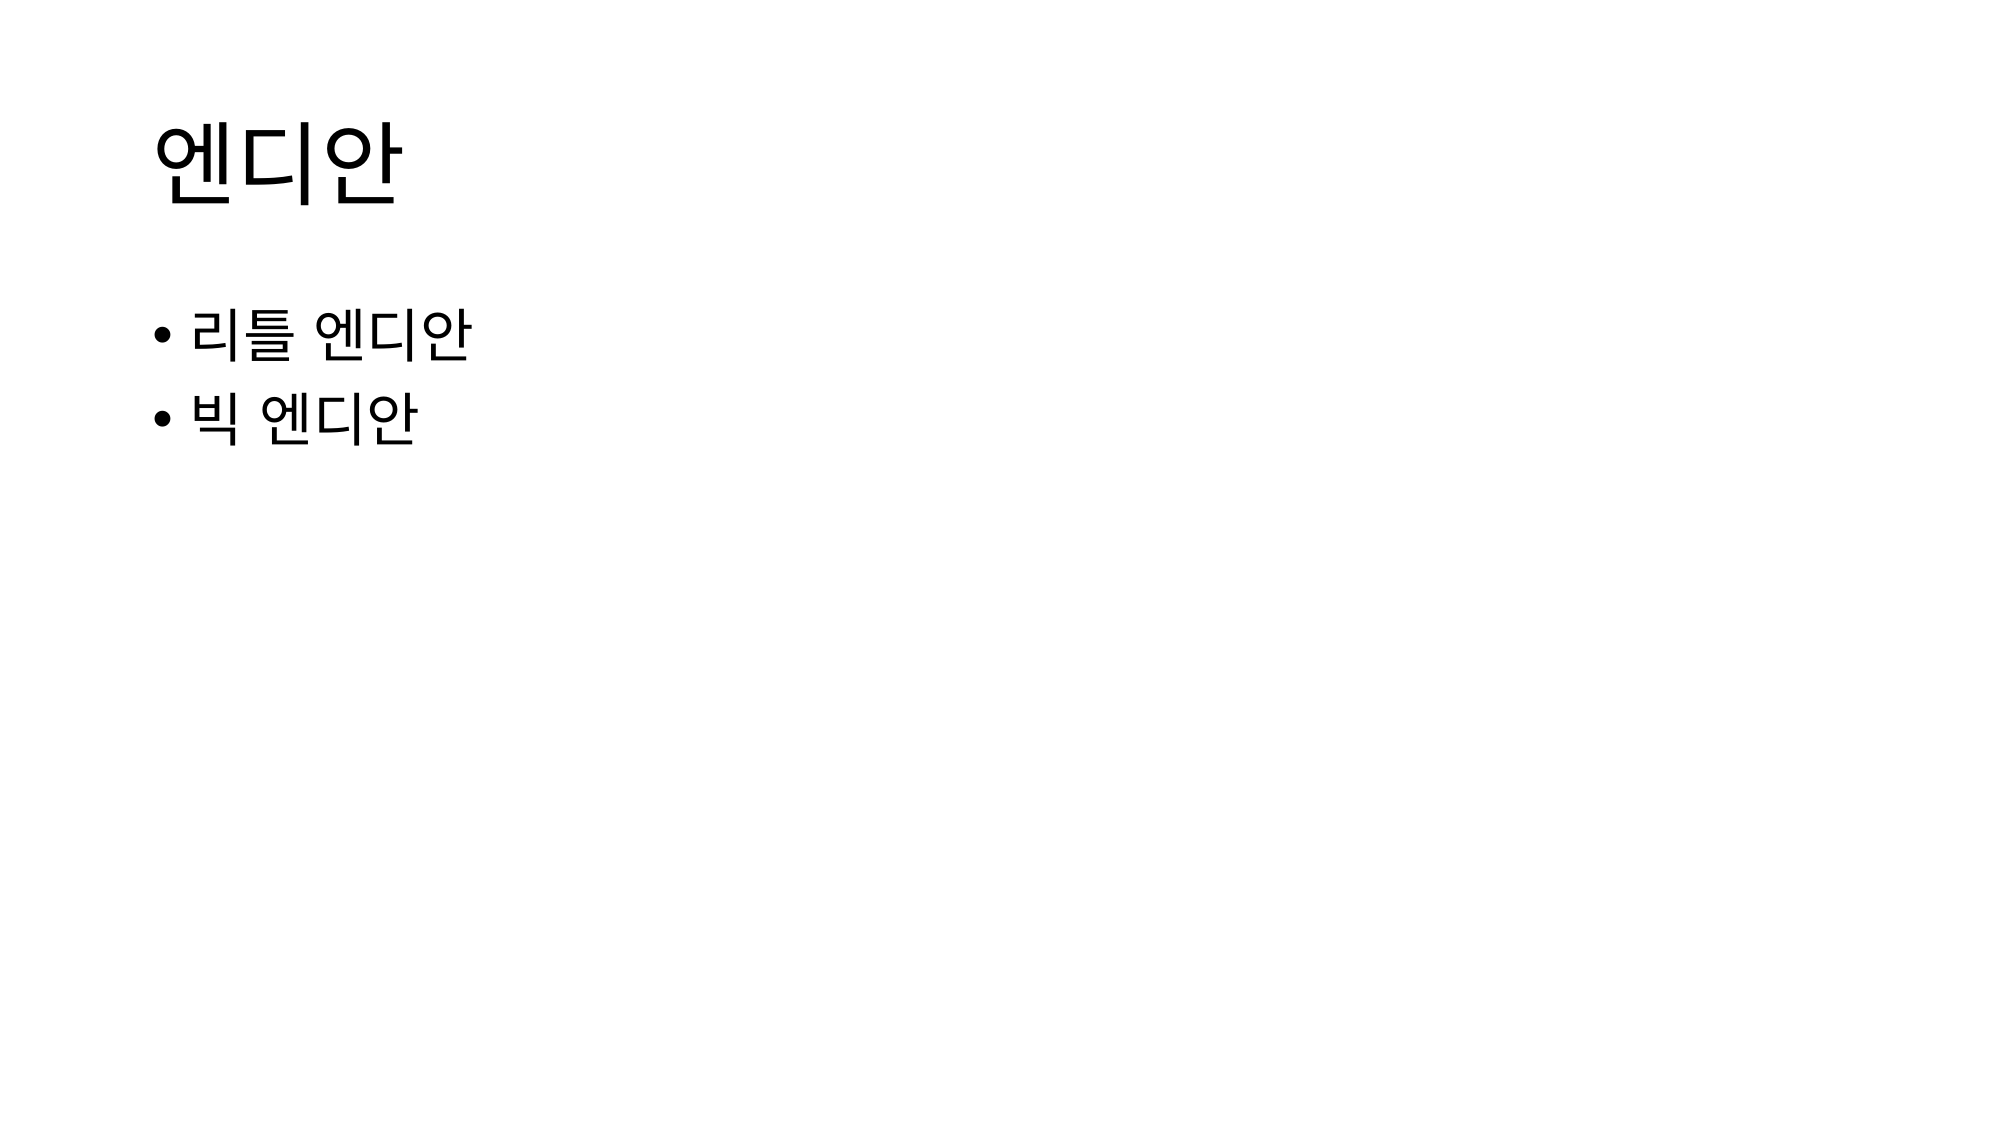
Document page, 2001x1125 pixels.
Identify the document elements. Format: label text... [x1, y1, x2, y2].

list 리틀 엔디안 빅 엔디안 [137, 299, 1863, 1014]
title 엔디안 [137, 59, 1863, 278]
